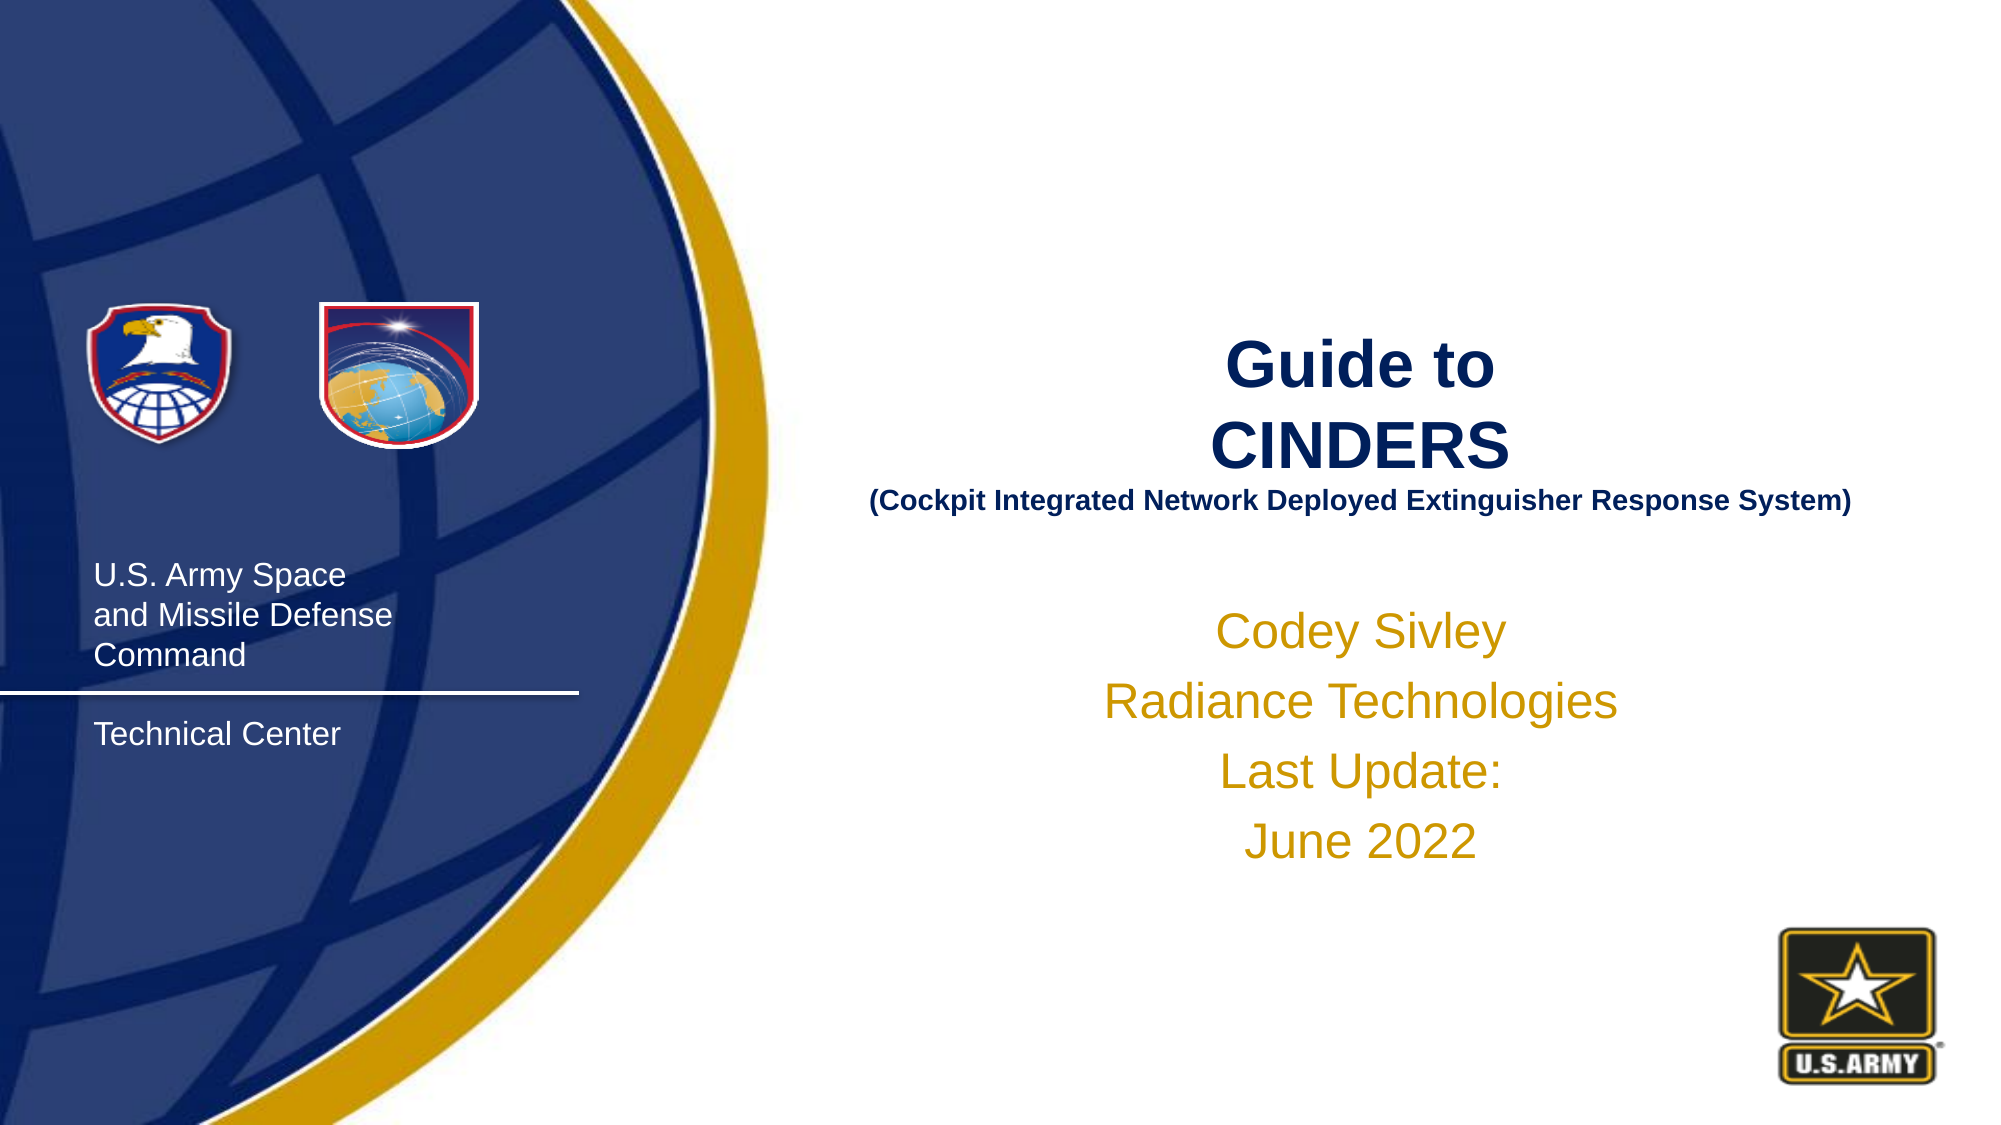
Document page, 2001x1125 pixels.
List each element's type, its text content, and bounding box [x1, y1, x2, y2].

picture [0, 0, 2000, 1125]
title Guide to CINDERS (Cockpit Integrated Network Deployed Extinguisher Response System) [822, 247, 1900, 590]
subtitle Codey Sivley Radiance Technologies Last Update: June 2022 [822, 590, 1900, 898]
